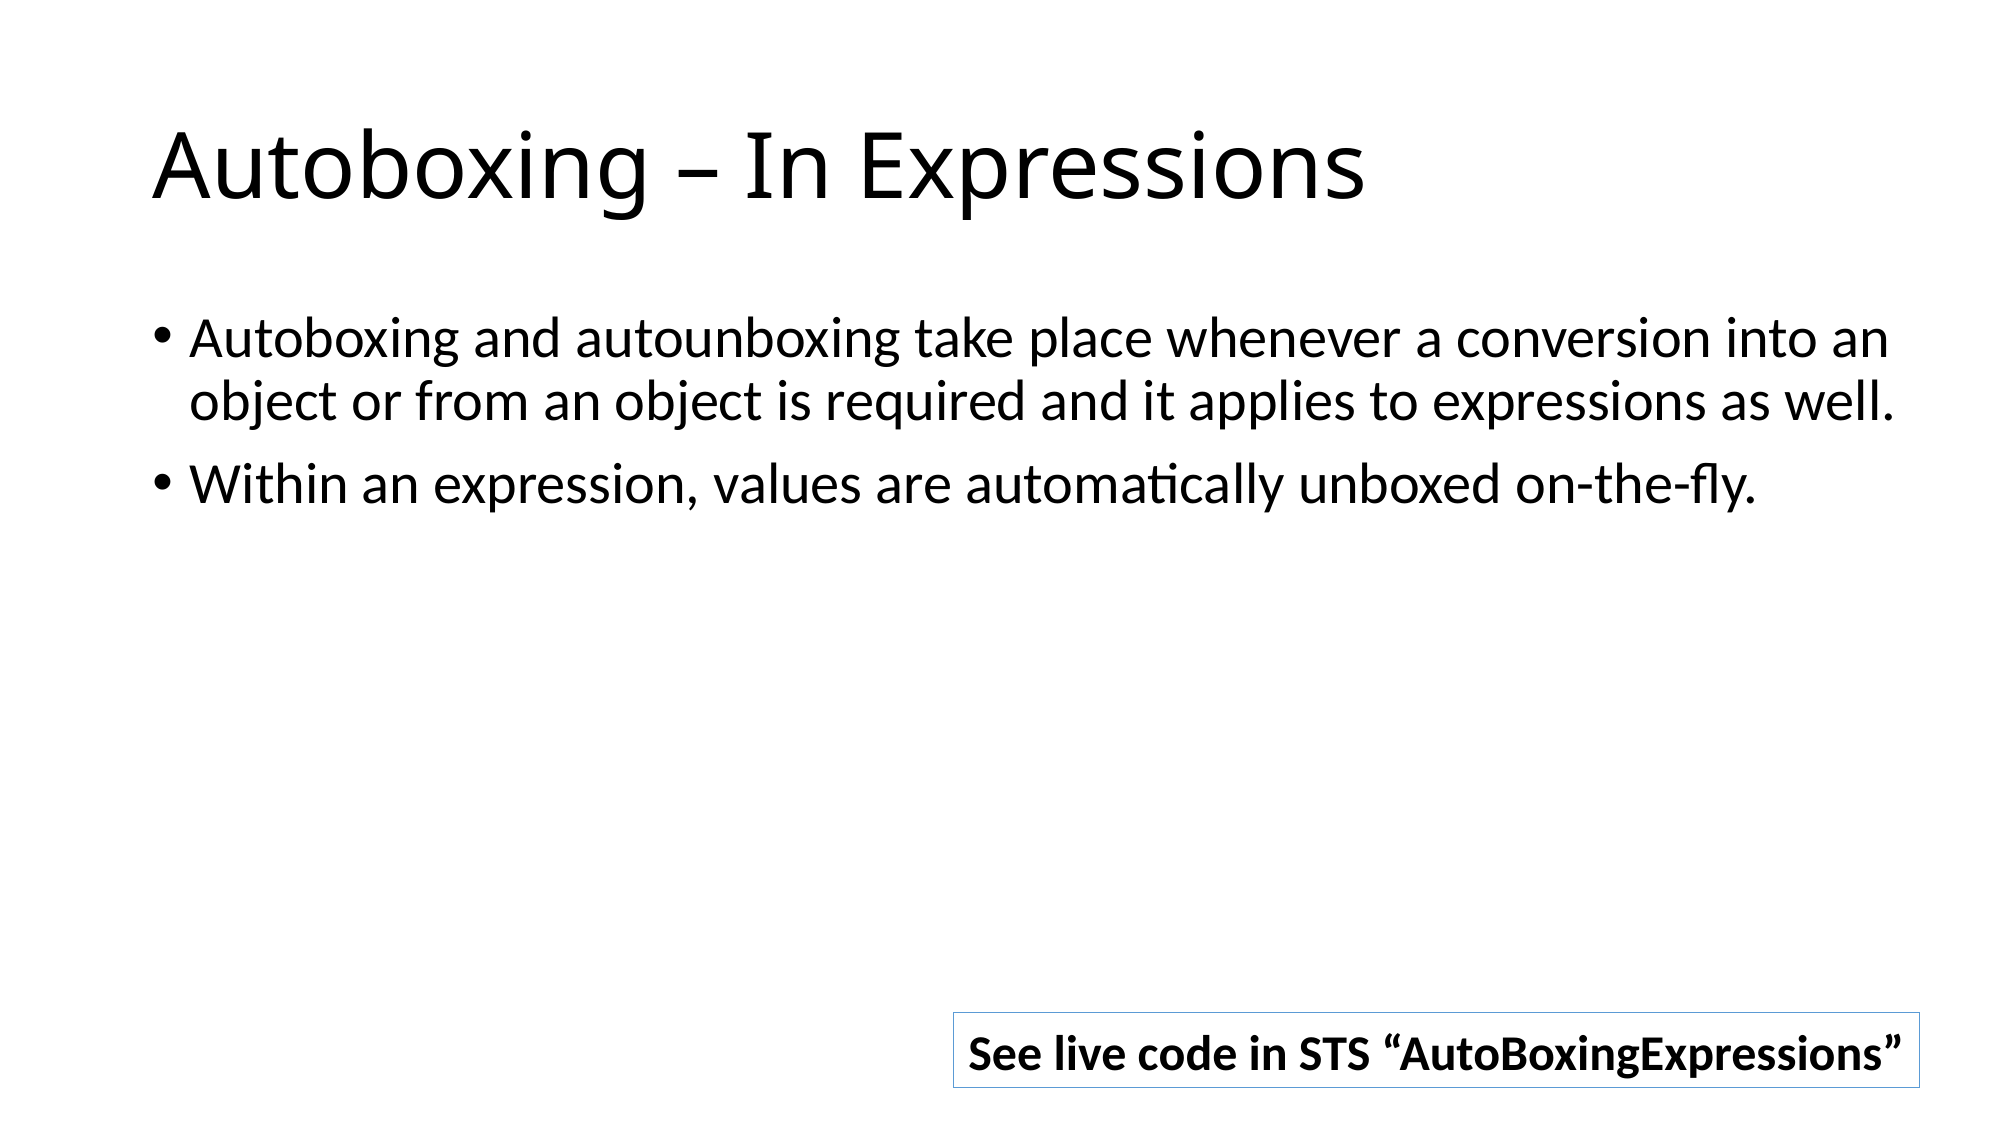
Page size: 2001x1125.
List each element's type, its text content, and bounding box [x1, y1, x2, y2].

text_box [999, 298, 1703, 1012]
title Autoboxing – In Expressions [137, 59, 1863, 278]
list Autoboxing and autounboxing take place whenever a conversion into an object or from an object is required and it applies to expressions as well. Within an expression, values are automatically unboxed on-the-fly. [1703, 299, 1943, 1014]
text_box See live code in STS “AutoBoxingExpressions” [953, 1012, 1920, 1088]
list Autoboxing and autounboxing take place whenever a conversion into an object or from an object is required and it applies to expressions as well. Within an expression, values are automatically unboxed on-the-fly. [137, 299, 999, 1014]
